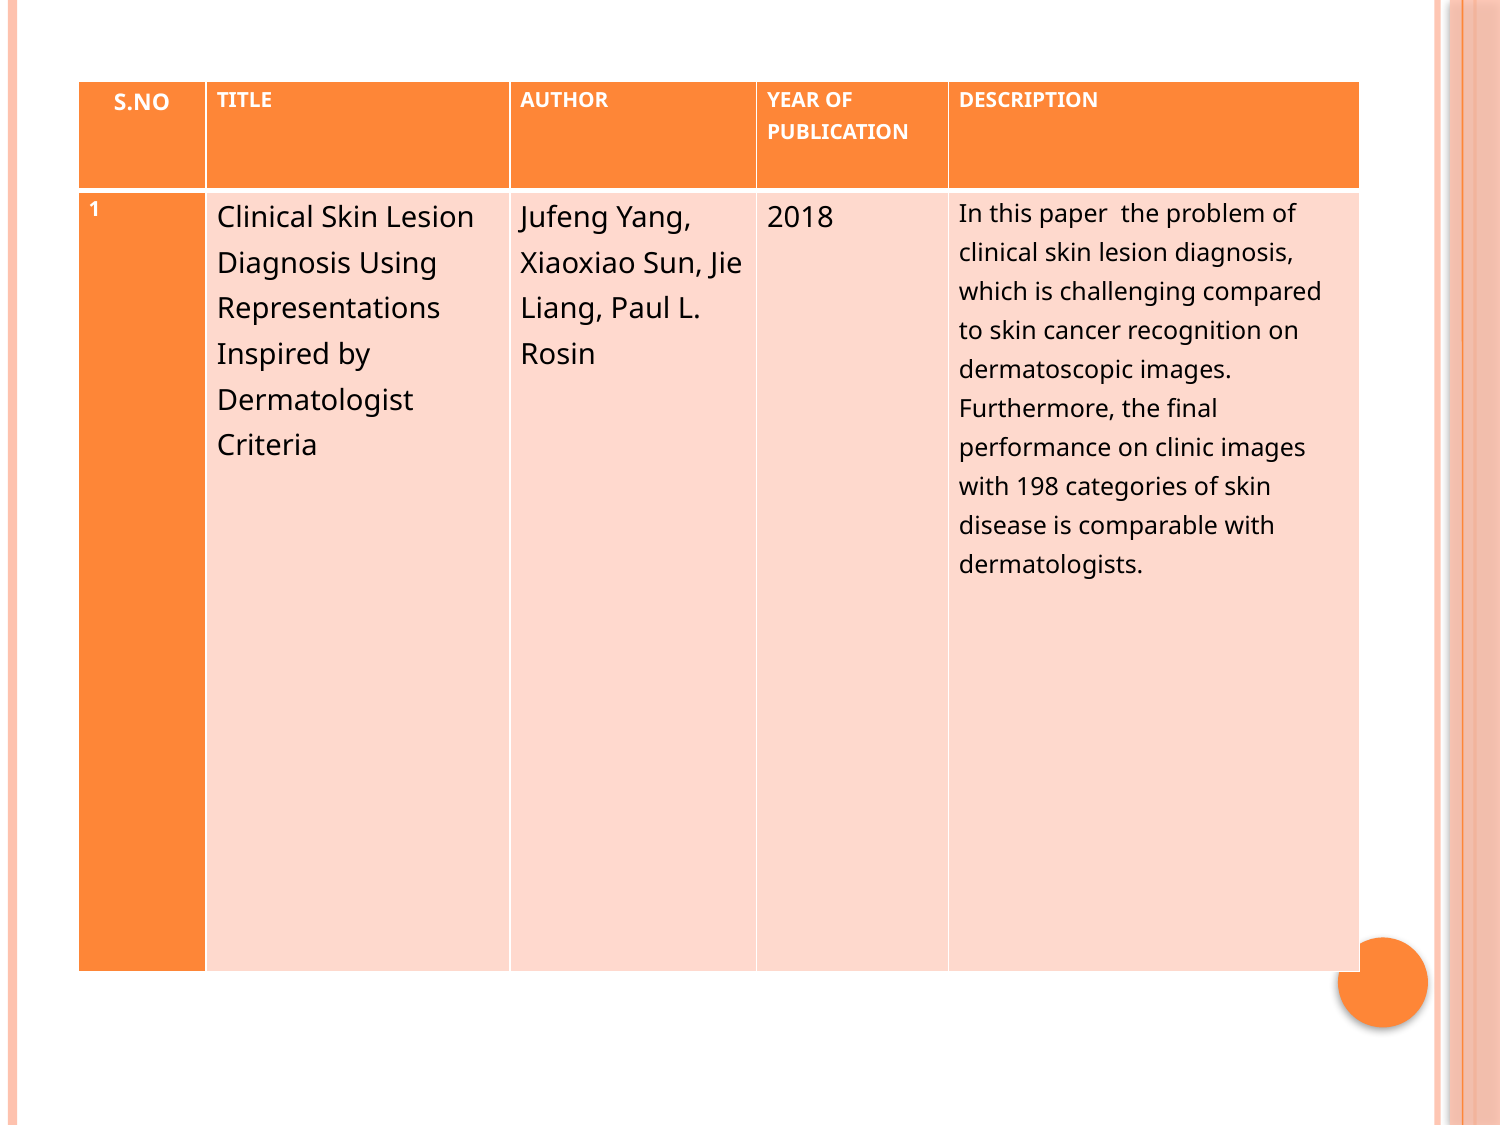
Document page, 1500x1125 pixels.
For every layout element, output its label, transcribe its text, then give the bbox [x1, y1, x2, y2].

table_cell Clinical Skin Lesion Diagnosis Using Representations Inspired by Dermatologist Criteria [207, 193, 509, 971]
table_cell 1 [79, 193, 205, 971]
table_header DESCRIPTION [949, 82, 1359, 188]
table_header AUTHOR [511, 82, 756, 188]
table_cell In this paper the problem of clinical skin lesion diagnosis, which is challenging compared to skin cancer recognition on dermatoscopic images. Furthermore, the final performance on clinic images with 198 categories of skin disease is comparable with dermatologists. [949, 193, 1359, 971]
table_header S.NO [79, 82, 205, 188]
table_cell 2018 [757, 193, 948, 971]
table_header YEAR OF PUBLICATION [757, 82, 948, 188]
table_header TITLE [207, 82, 509, 188]
table_cell Jufeng Yang, Xiaoxiao Sun, Jie Liang, Paul L. Rosin [511, 193, 756, 971]
